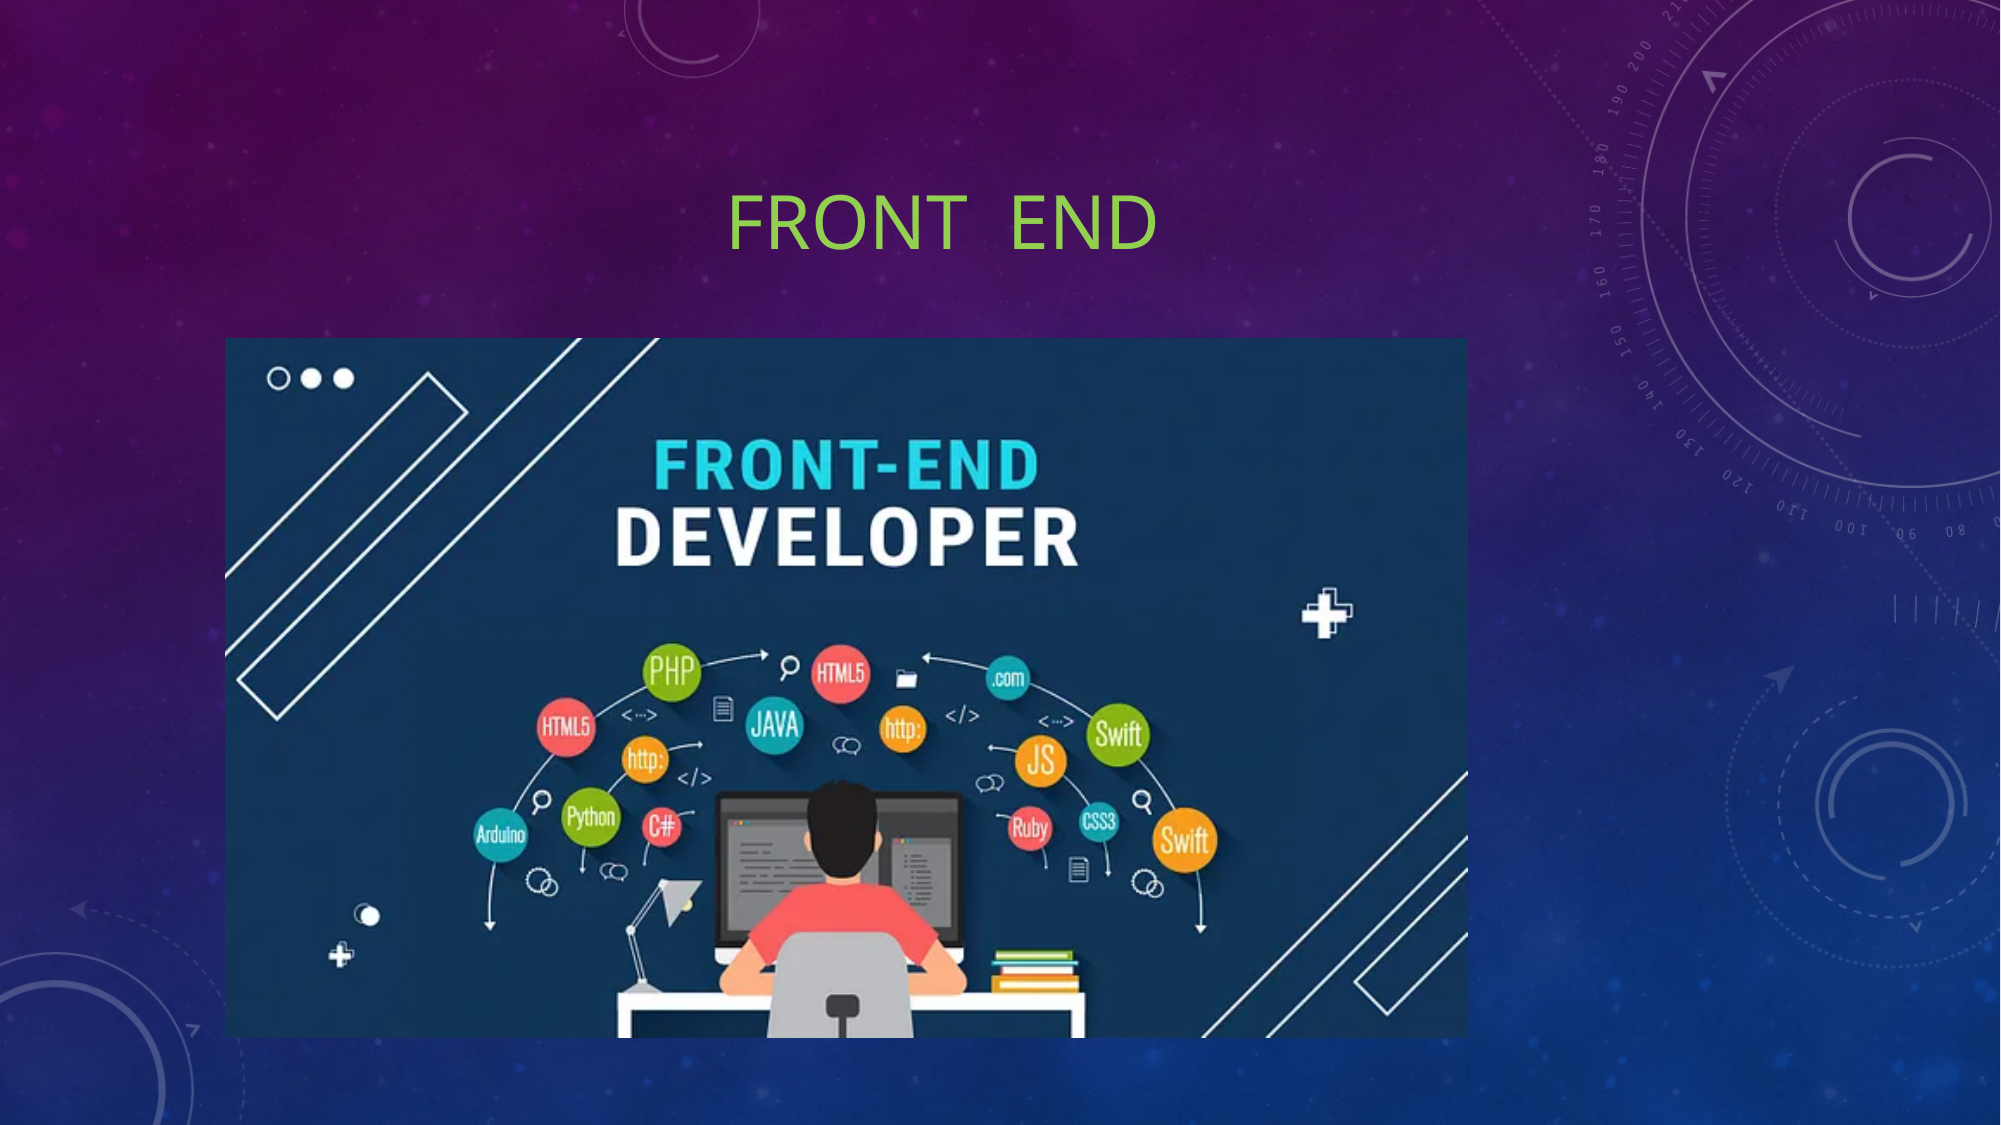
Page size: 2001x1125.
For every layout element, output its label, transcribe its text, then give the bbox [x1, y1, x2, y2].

picture [0, 0, 2001, 1125]
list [225, 338, 1468, 1038]
title FRONT END [112, 99, 1775, 339]
